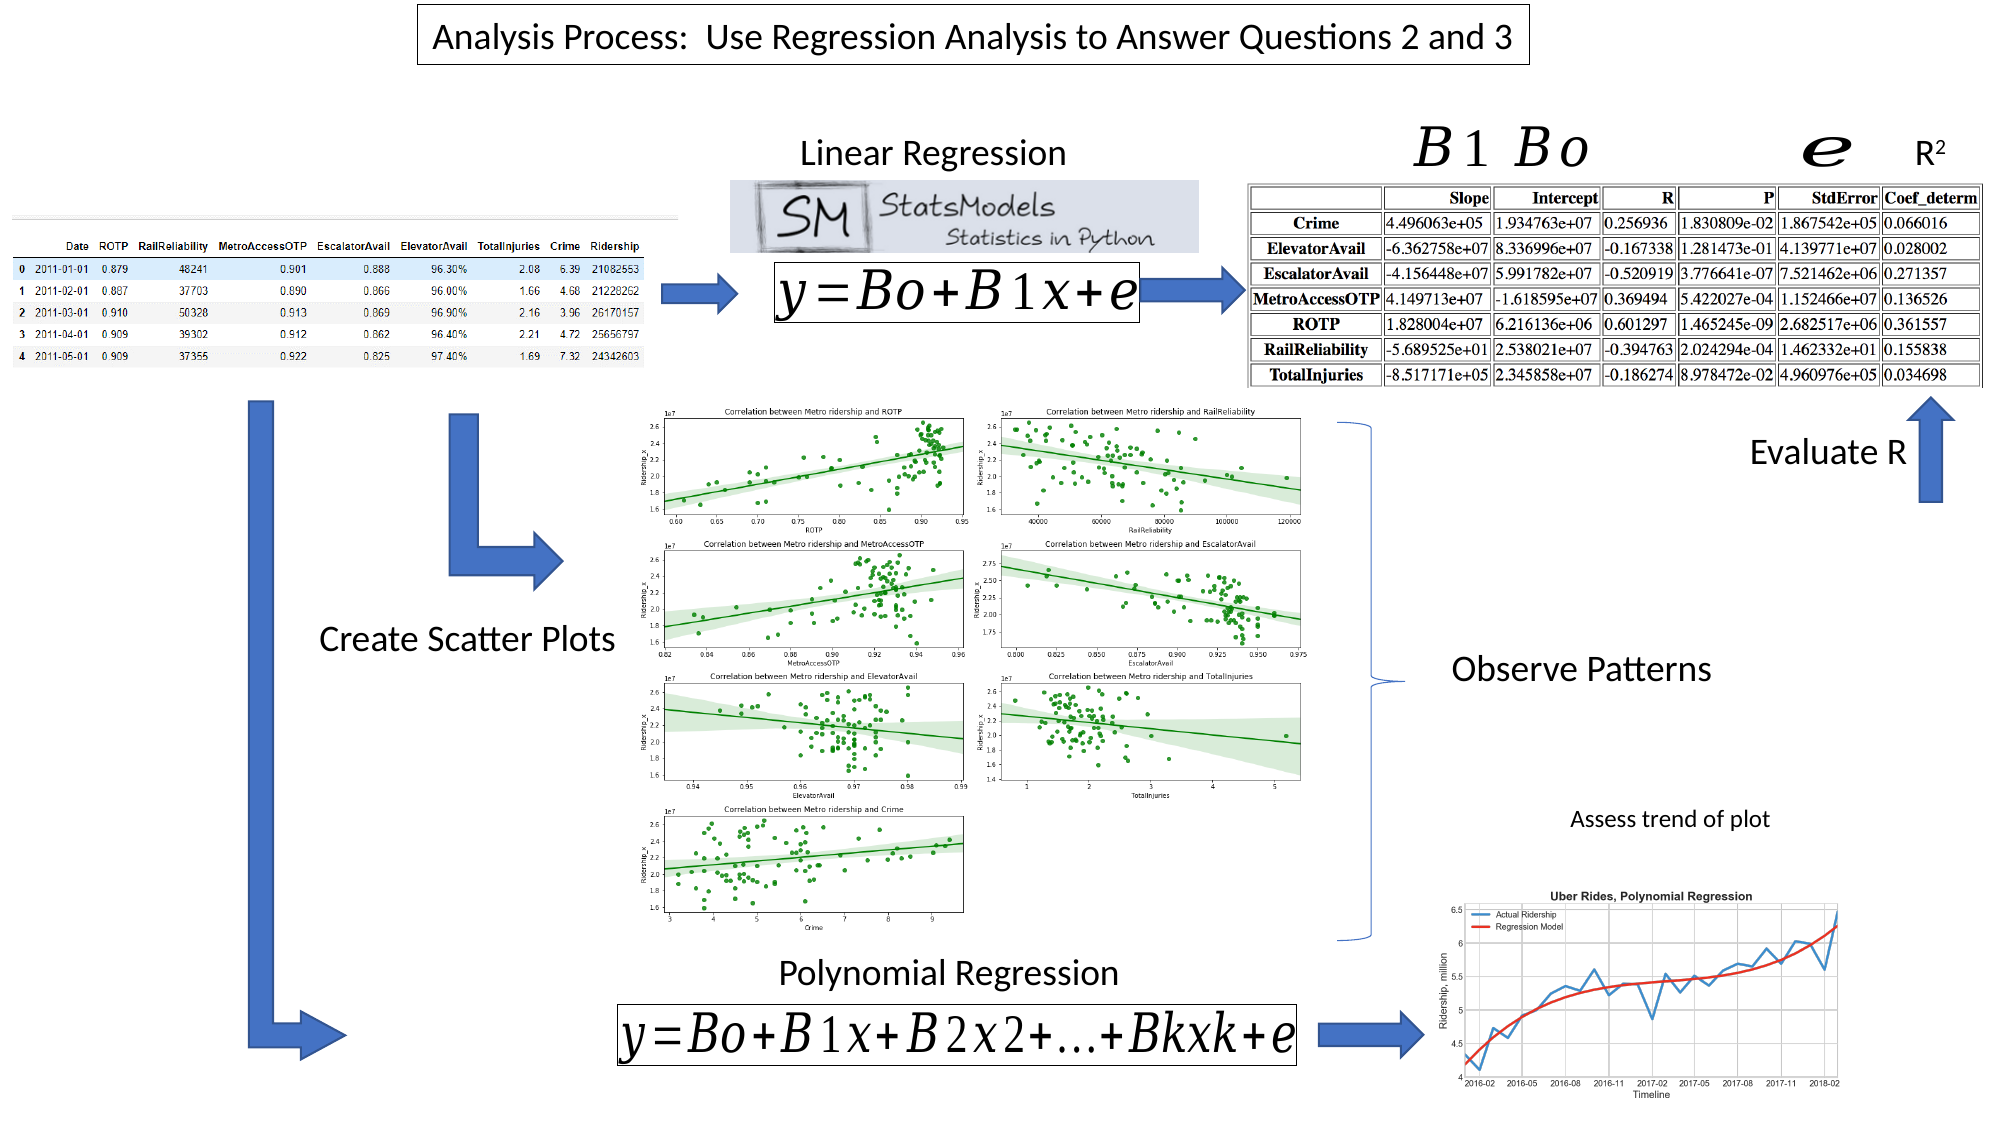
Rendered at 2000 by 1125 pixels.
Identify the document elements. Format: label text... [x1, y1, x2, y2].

text_box Evaluate R [1735, 419, 1923, 480]
text_box [247, 400, 348, 1062]
text_box R2 [1900, 120, 1962, 180]
text_box [1337, 421, 1406, 942]
text_box Linear Regression [785, 120, 1083, 180]
text_box Create Scatter Plots [304, 606, 632, 666]
picture [716, 180, 1199, 253]
text_box Assess trend of plot [1507, 795, 1835, 841]
picture [1434, 887, 1844, 1104]
text_box Analysis Process: Use Regression Analysis to Answer Questions 2 and 3 [417, 4, 1530, 65]
text_box [448, 413, 564, 592]
picture [1244, 180, 1988, 388]
text_box [1907, 396, 1956, 503]
text_box Observe Patterns [1436, 636, 1728, 697]
picture [633, 401, 1314, 938]
text_box [1139, 265, 1244, 316]
text_box [1317, 1009, 1425, 1060]
text_box [679, 272, 739, 316]
picture [12, 214, 679, 372]
text_box Polynomial Regression [763, 940, 1136, 1001]
